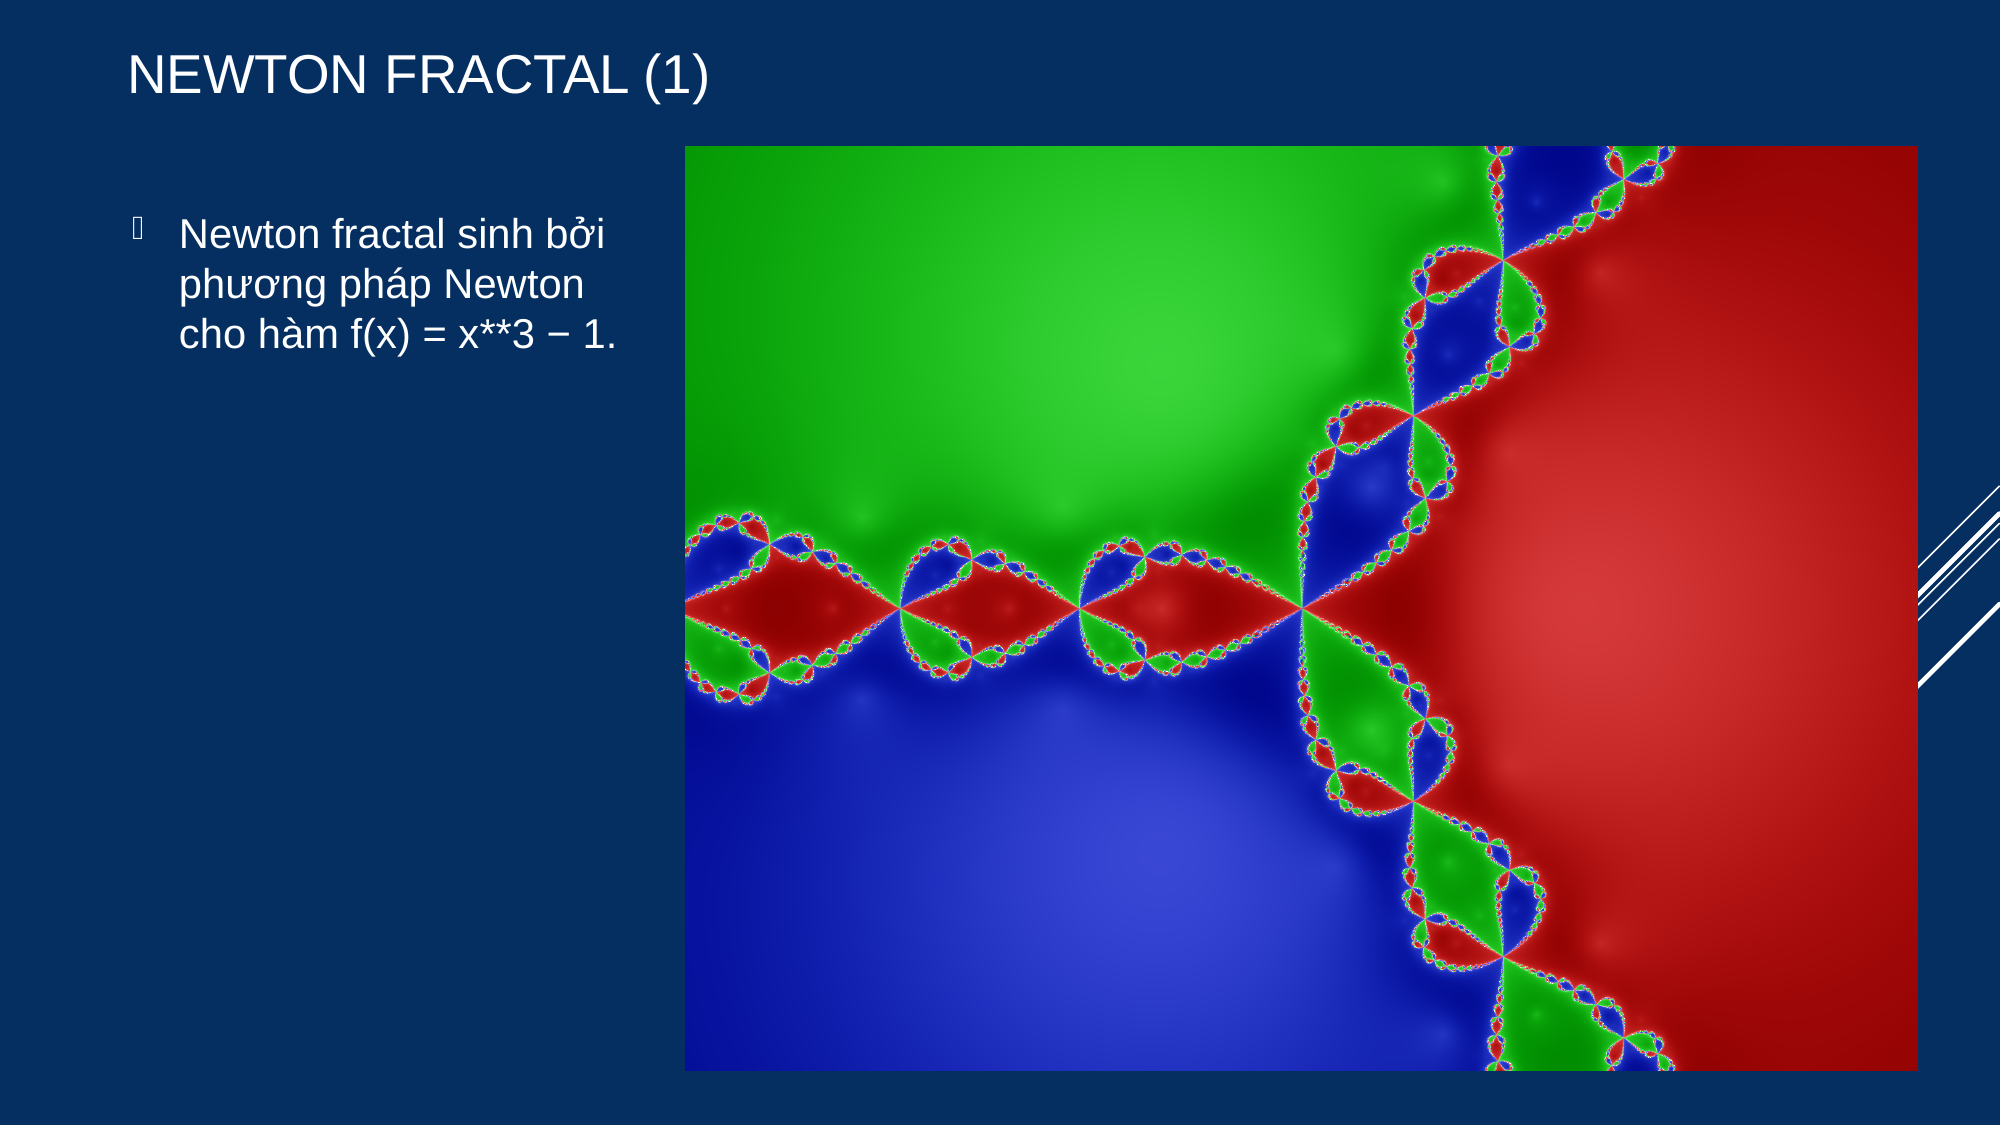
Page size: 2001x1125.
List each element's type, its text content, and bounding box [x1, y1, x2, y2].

list Newton fractal sinh bởi phương pháp Newton cho hàm f(x) = x**3 − 1. [117, 183, 657, 452]
picture [685, 146, 1918, 1071]
title Newton fractal (1) [112, 31, 1065, 113]
